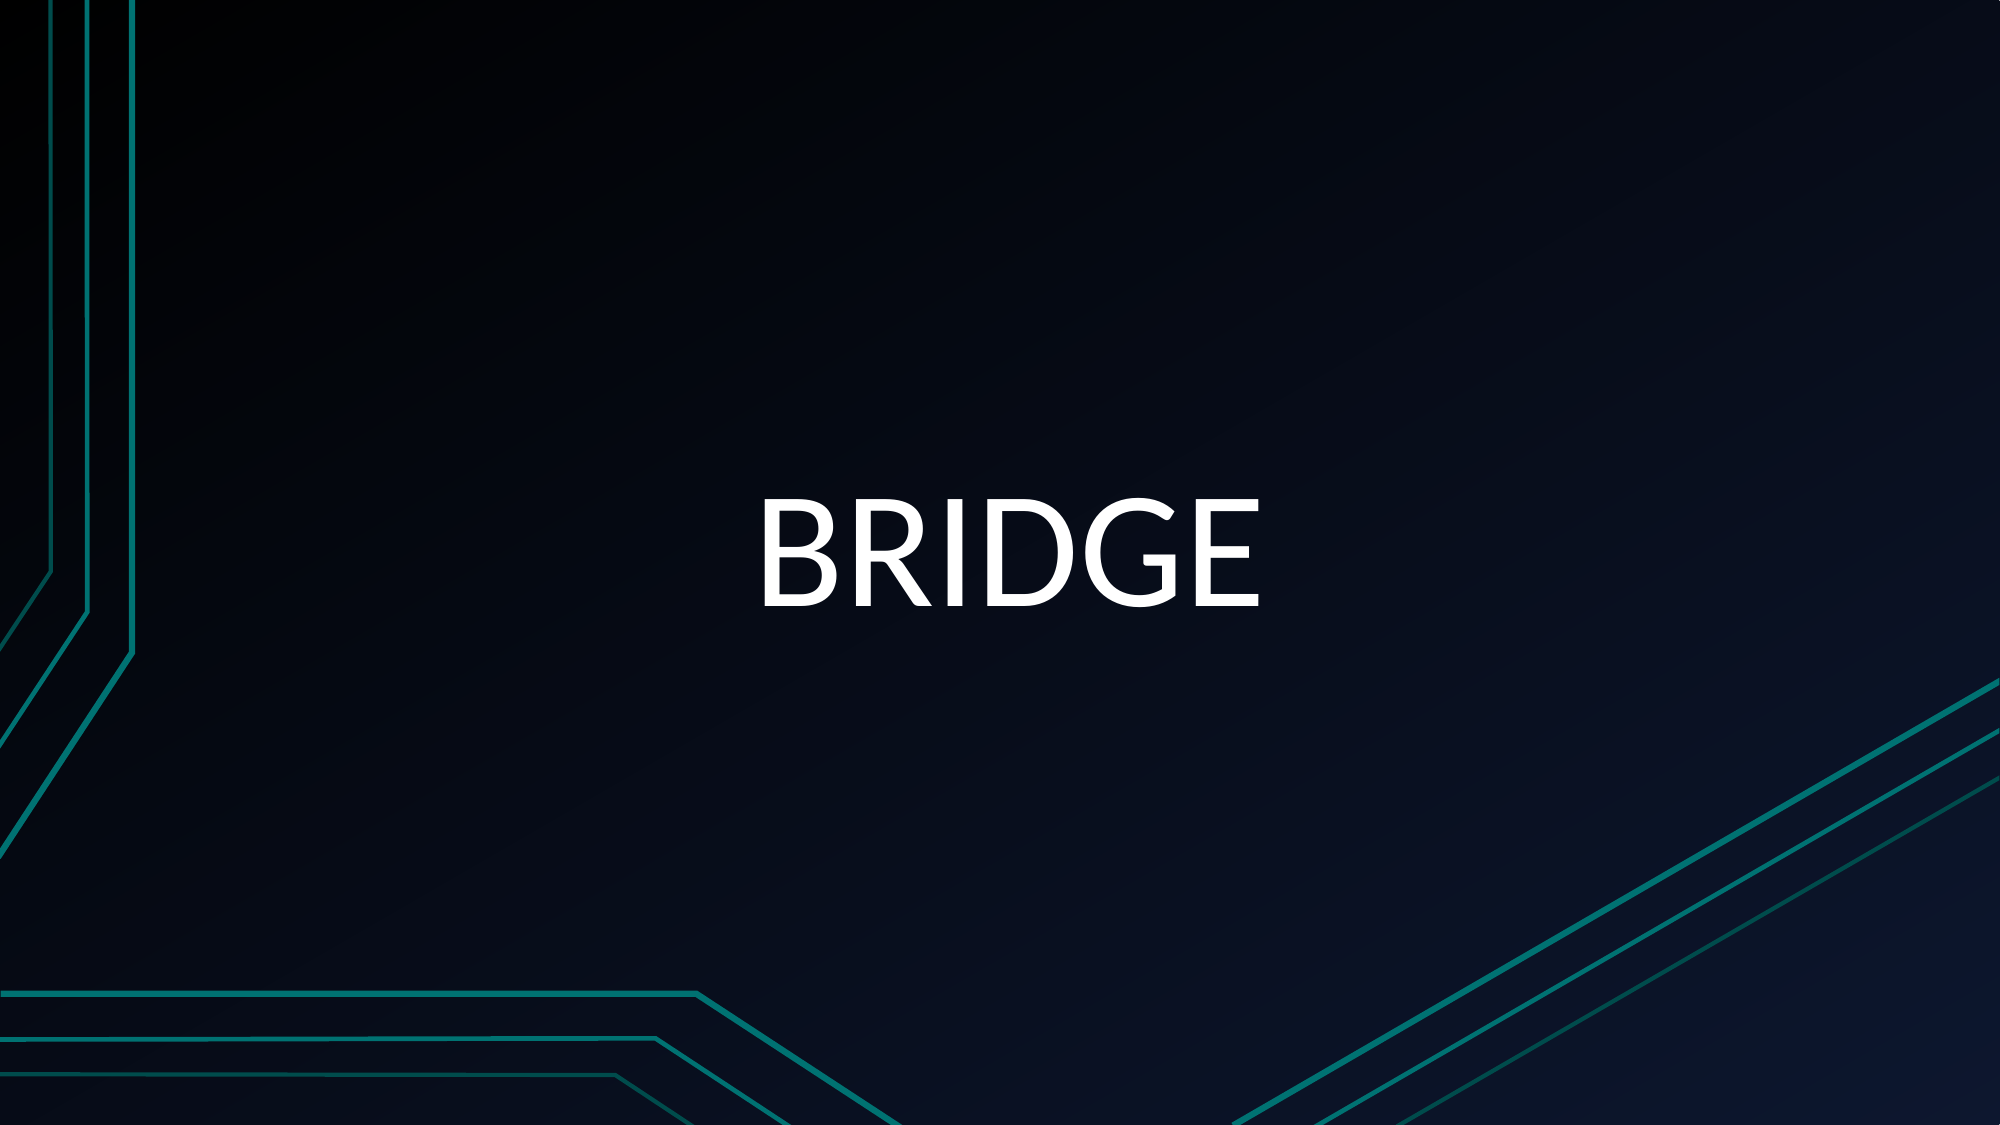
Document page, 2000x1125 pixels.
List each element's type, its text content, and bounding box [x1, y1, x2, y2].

title BRIDGE [0, 248, 2000, 781]
